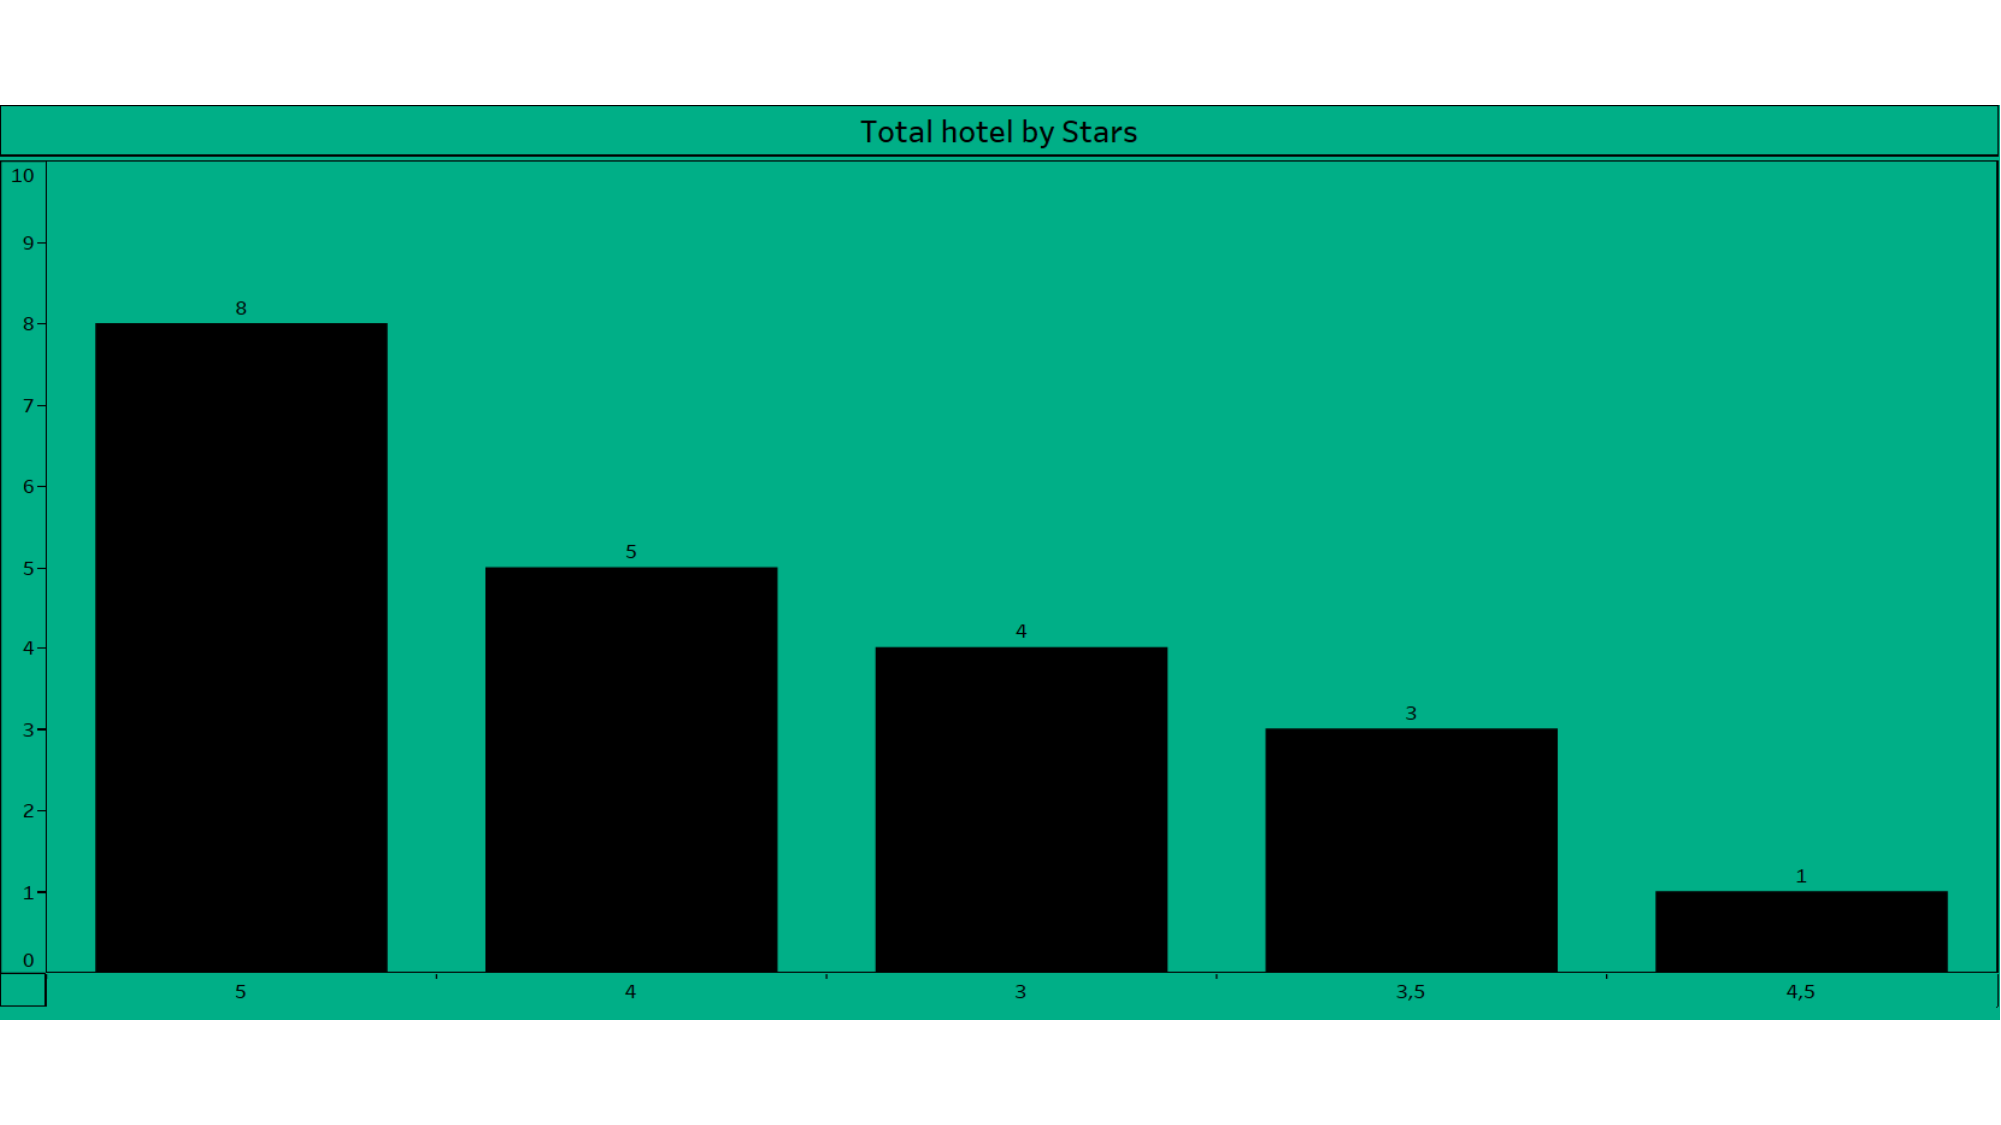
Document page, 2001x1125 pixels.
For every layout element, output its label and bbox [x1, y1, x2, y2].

picture [0, 105, 2000, 1020]
